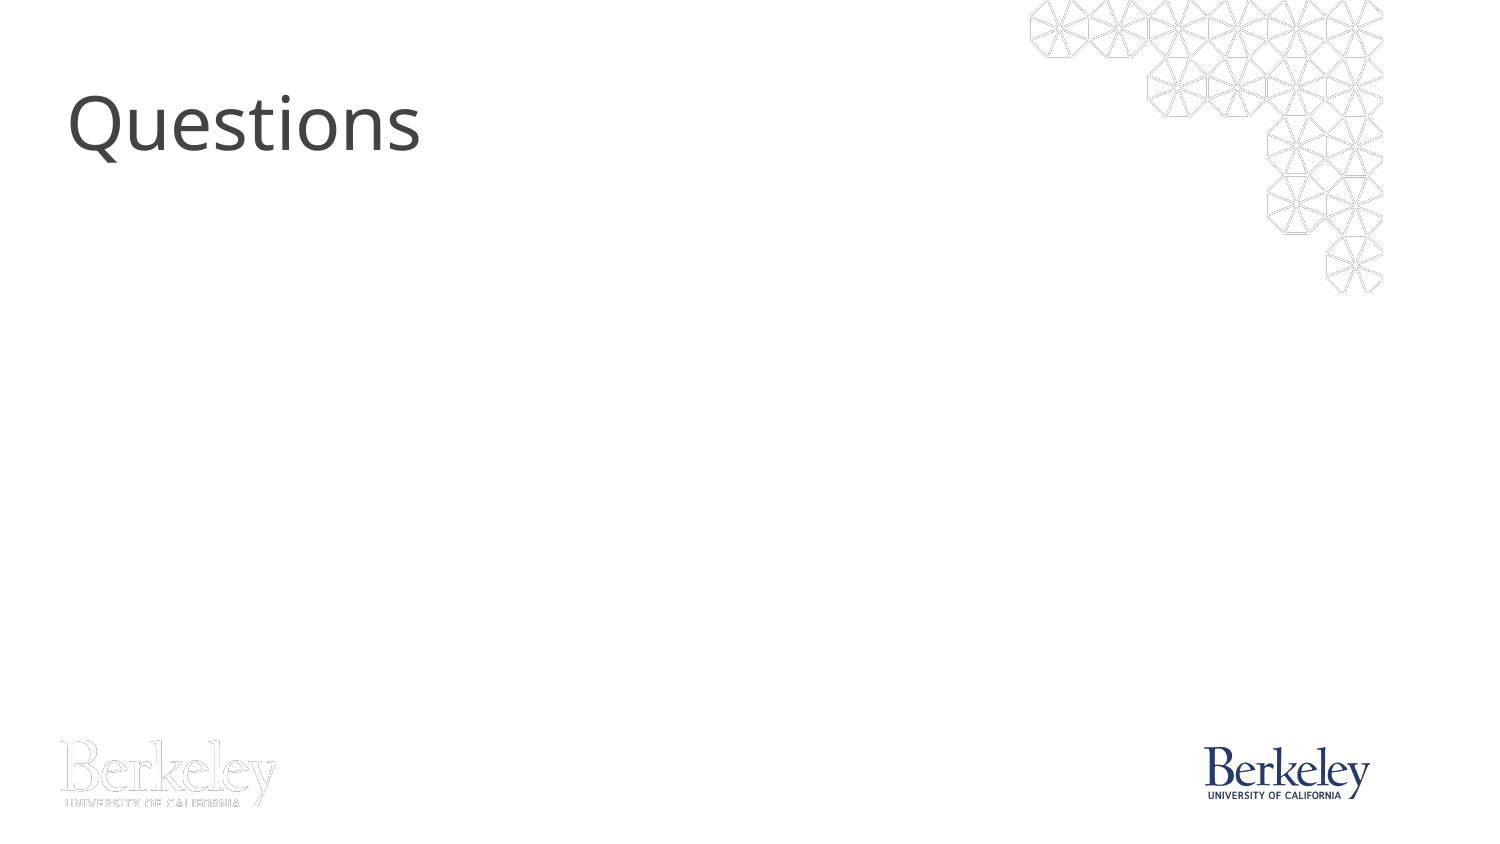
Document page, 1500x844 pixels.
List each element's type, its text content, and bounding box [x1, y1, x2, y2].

picture [1204, 747, 1370, 799]
picture [60, 740, 276, 807]
picture [1029, 167, 1383, 293]
picture [1029, 0, 1383, 72]
title Questions [51, 72, 1449, 167]
